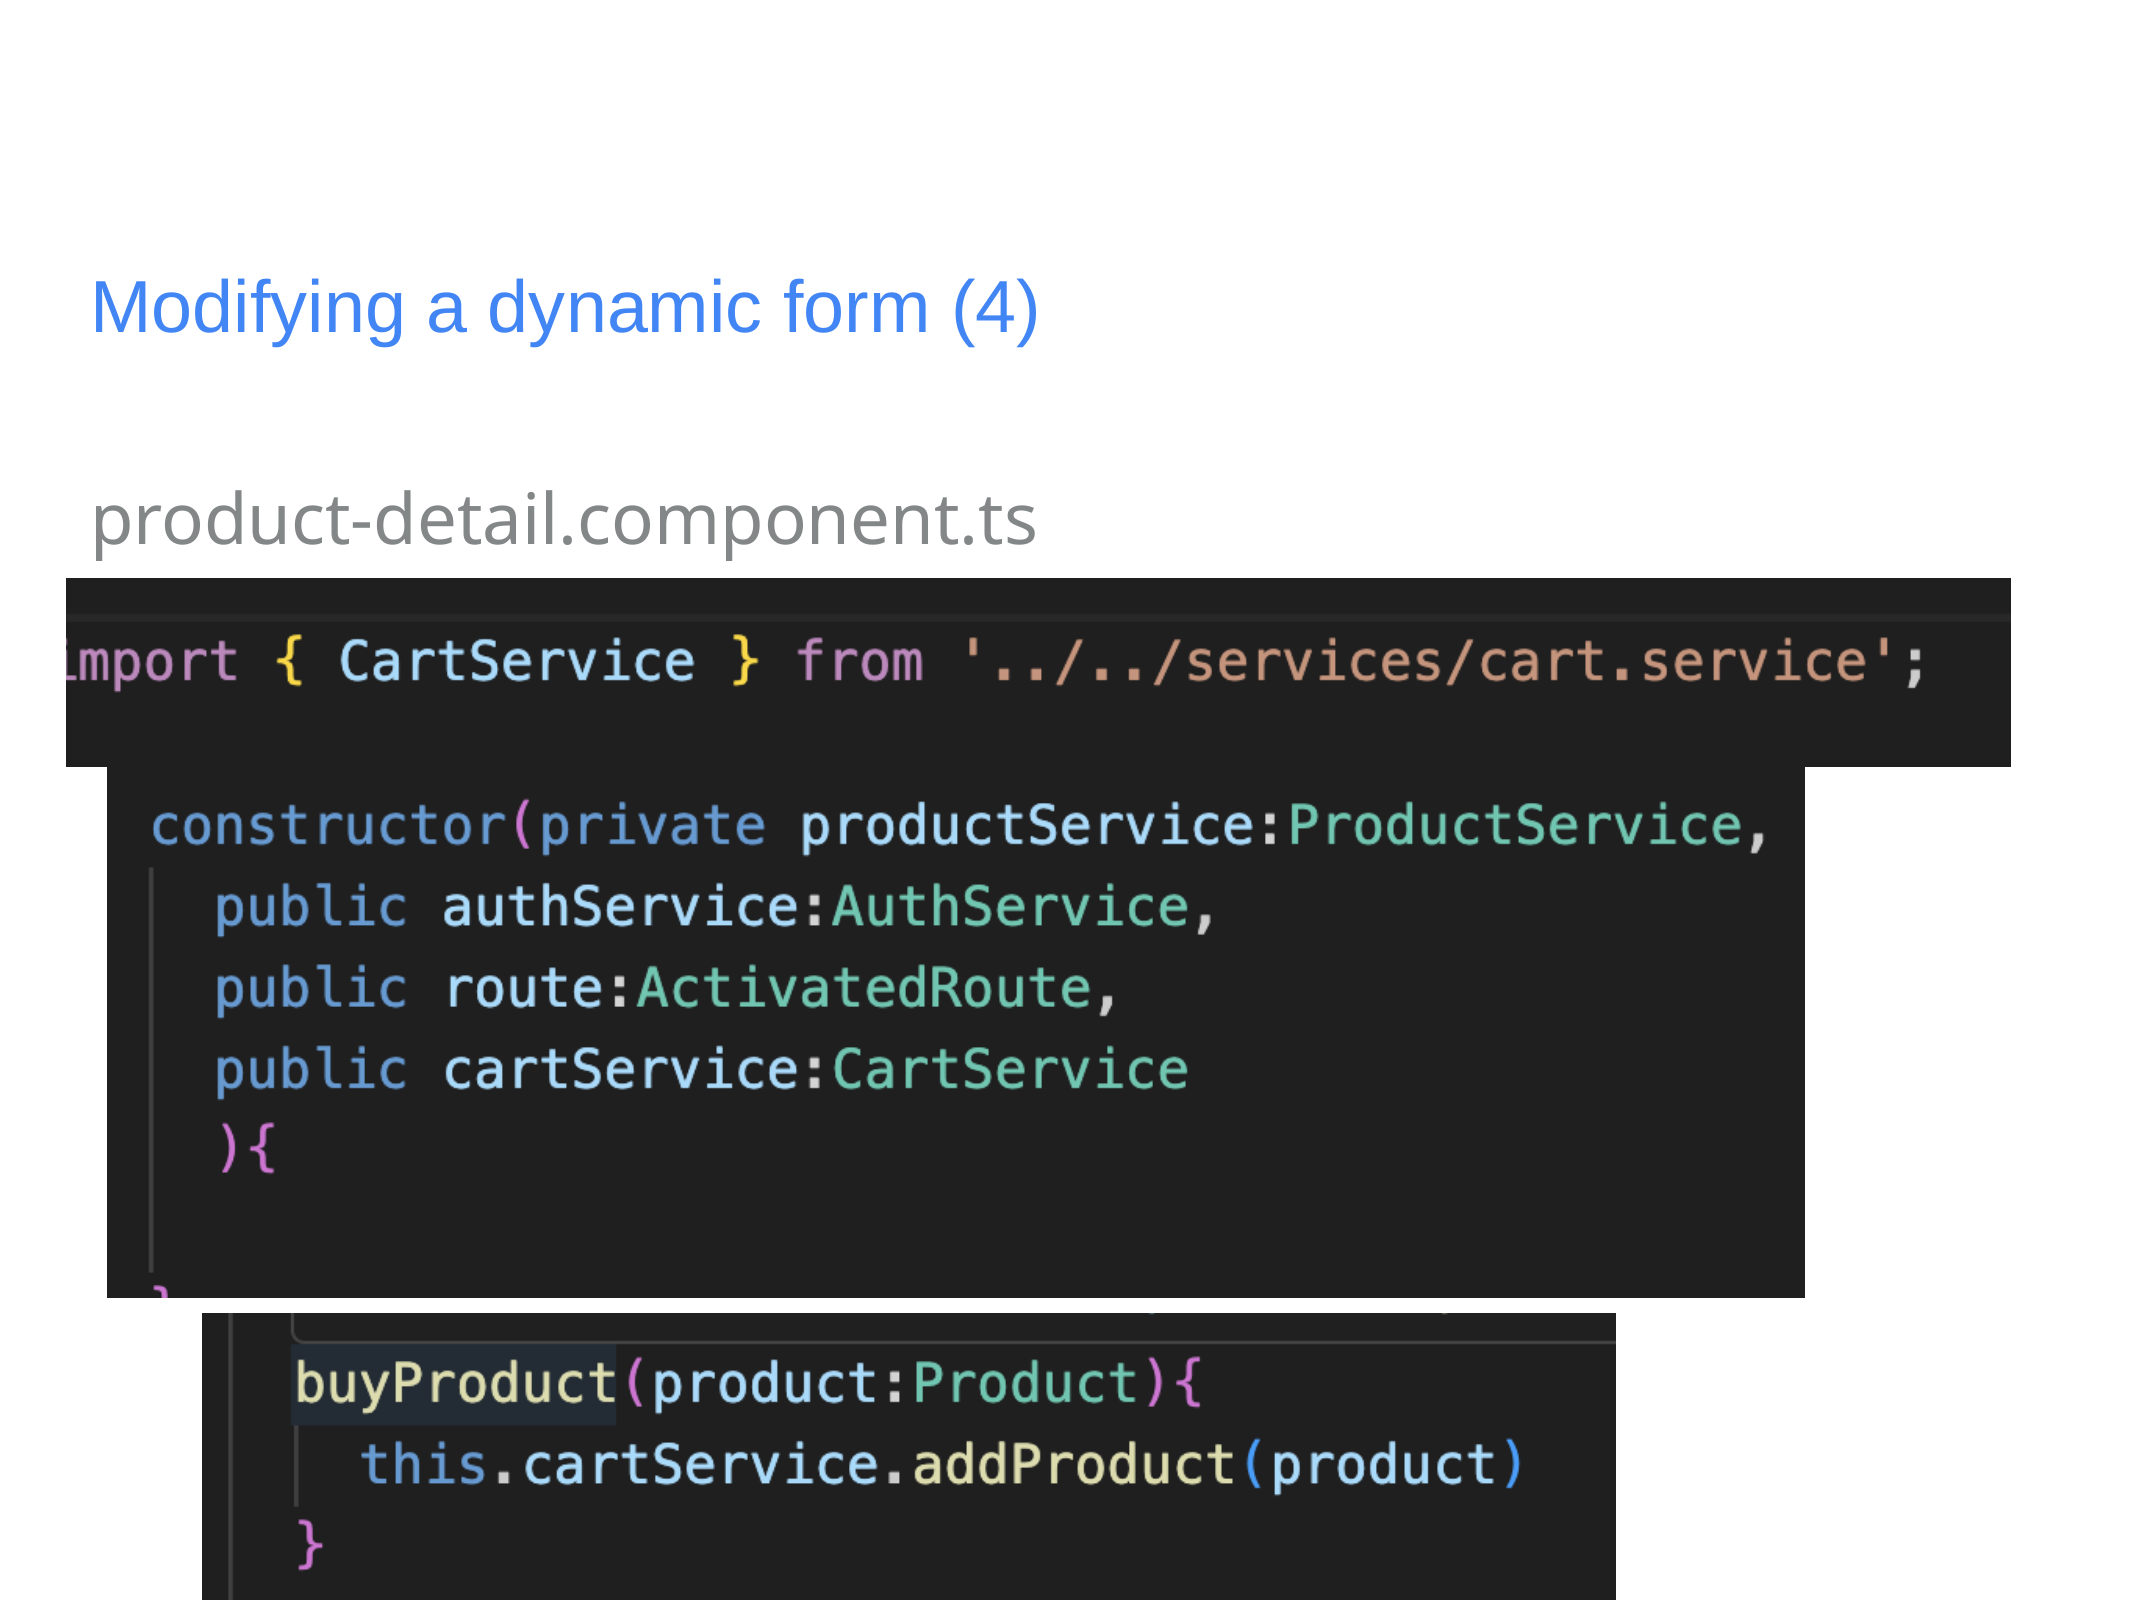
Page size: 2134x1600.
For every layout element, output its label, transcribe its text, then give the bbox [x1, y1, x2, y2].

picture [202, 1312, 1616, 1600]
picture [66, 578, 2011, 1298]
title Modifying a dynamic form (4) [66, 252, 2067, 371]
list product-detail.component.ts [66, 450, 2067, 1452]
